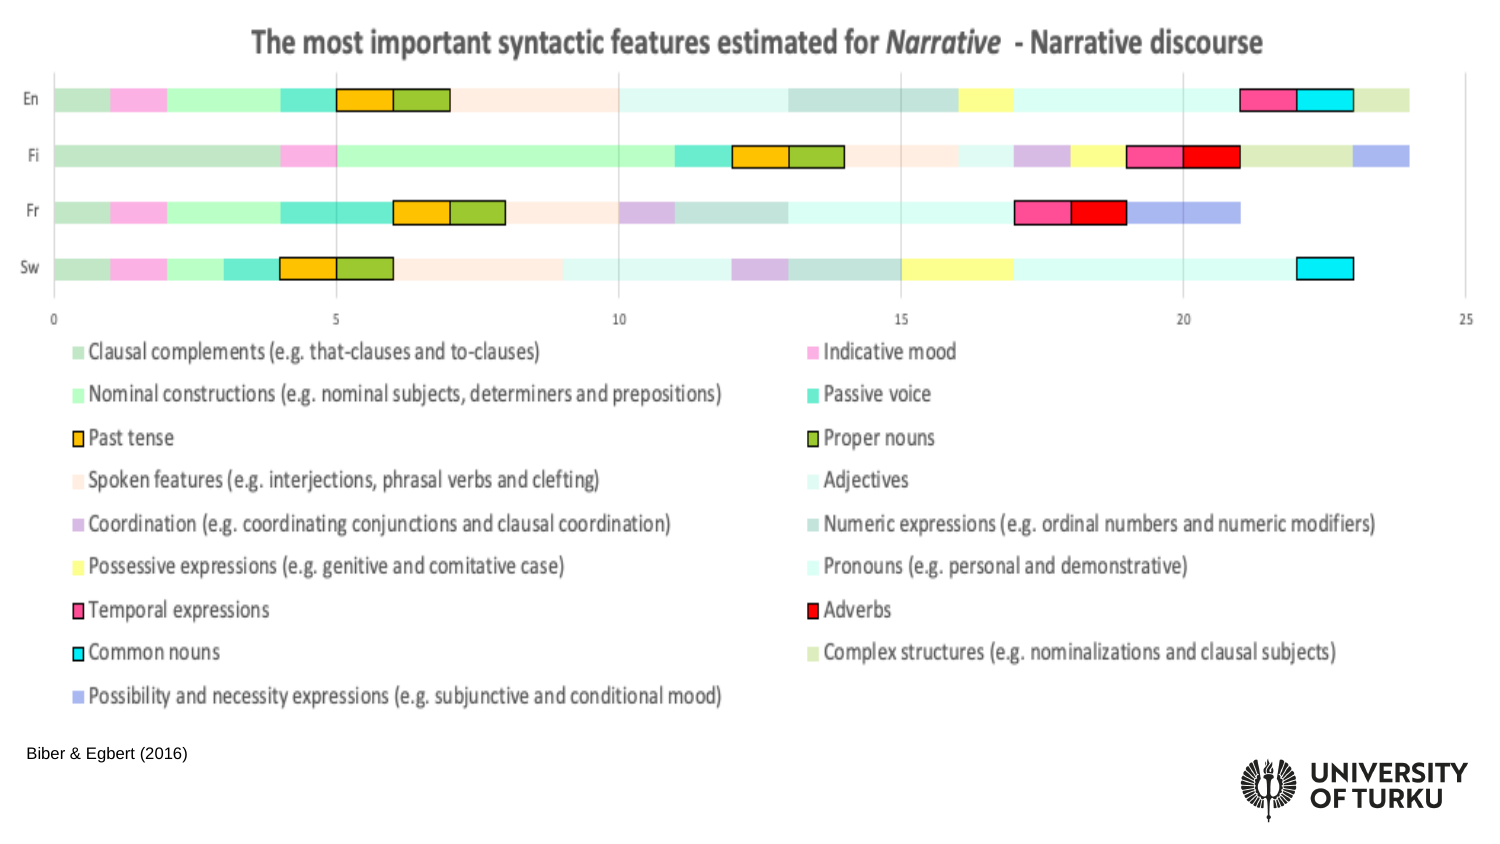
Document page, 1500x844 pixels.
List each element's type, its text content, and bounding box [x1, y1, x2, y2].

text_box Biber & Egbert (2016) [11, 735, 1229, 773]
picture [0, 0, 1500, 726]
picture [1207, 730, 1500, 839]
